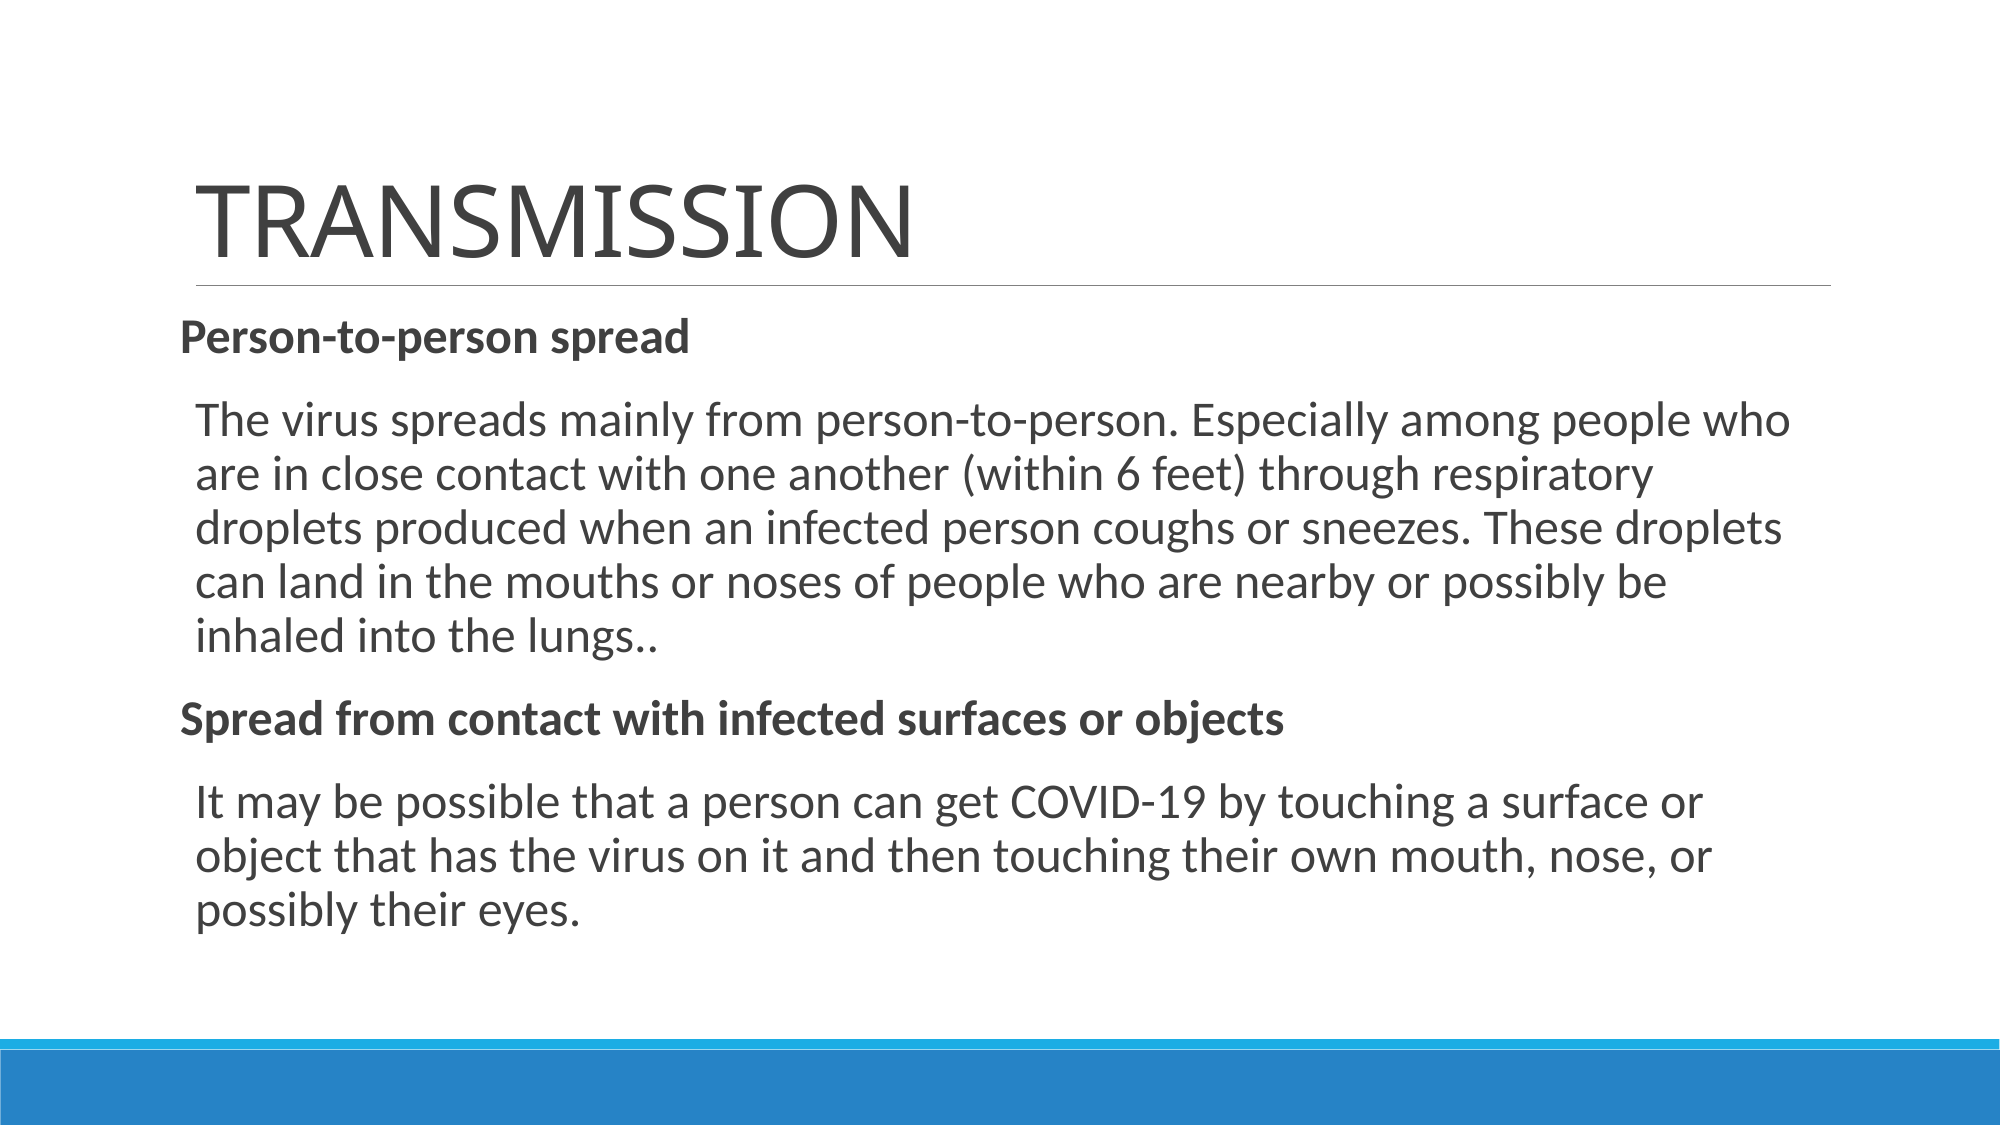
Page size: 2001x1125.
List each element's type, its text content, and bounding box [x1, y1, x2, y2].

title TRANSMISSION [180, 47, 1830, 285]
list Person-to-person spread The virus spreads mainly from person-to-person. Especially among people who are in close contact with one another (within 6 feet) through respiratory droplets produced when an infected person coughs or sneezes. These droplets can land in the mouths or noses of people who are nearby or possibly be inhaled into the lungs.. Spread from contact with infected surfaces or objects It may be possible that a person can get COVID-19 by touching a surface or object that has the virus on it and then touching their own mouth, nose, or possibly their eyes. [180, 302, 1830, 963]
